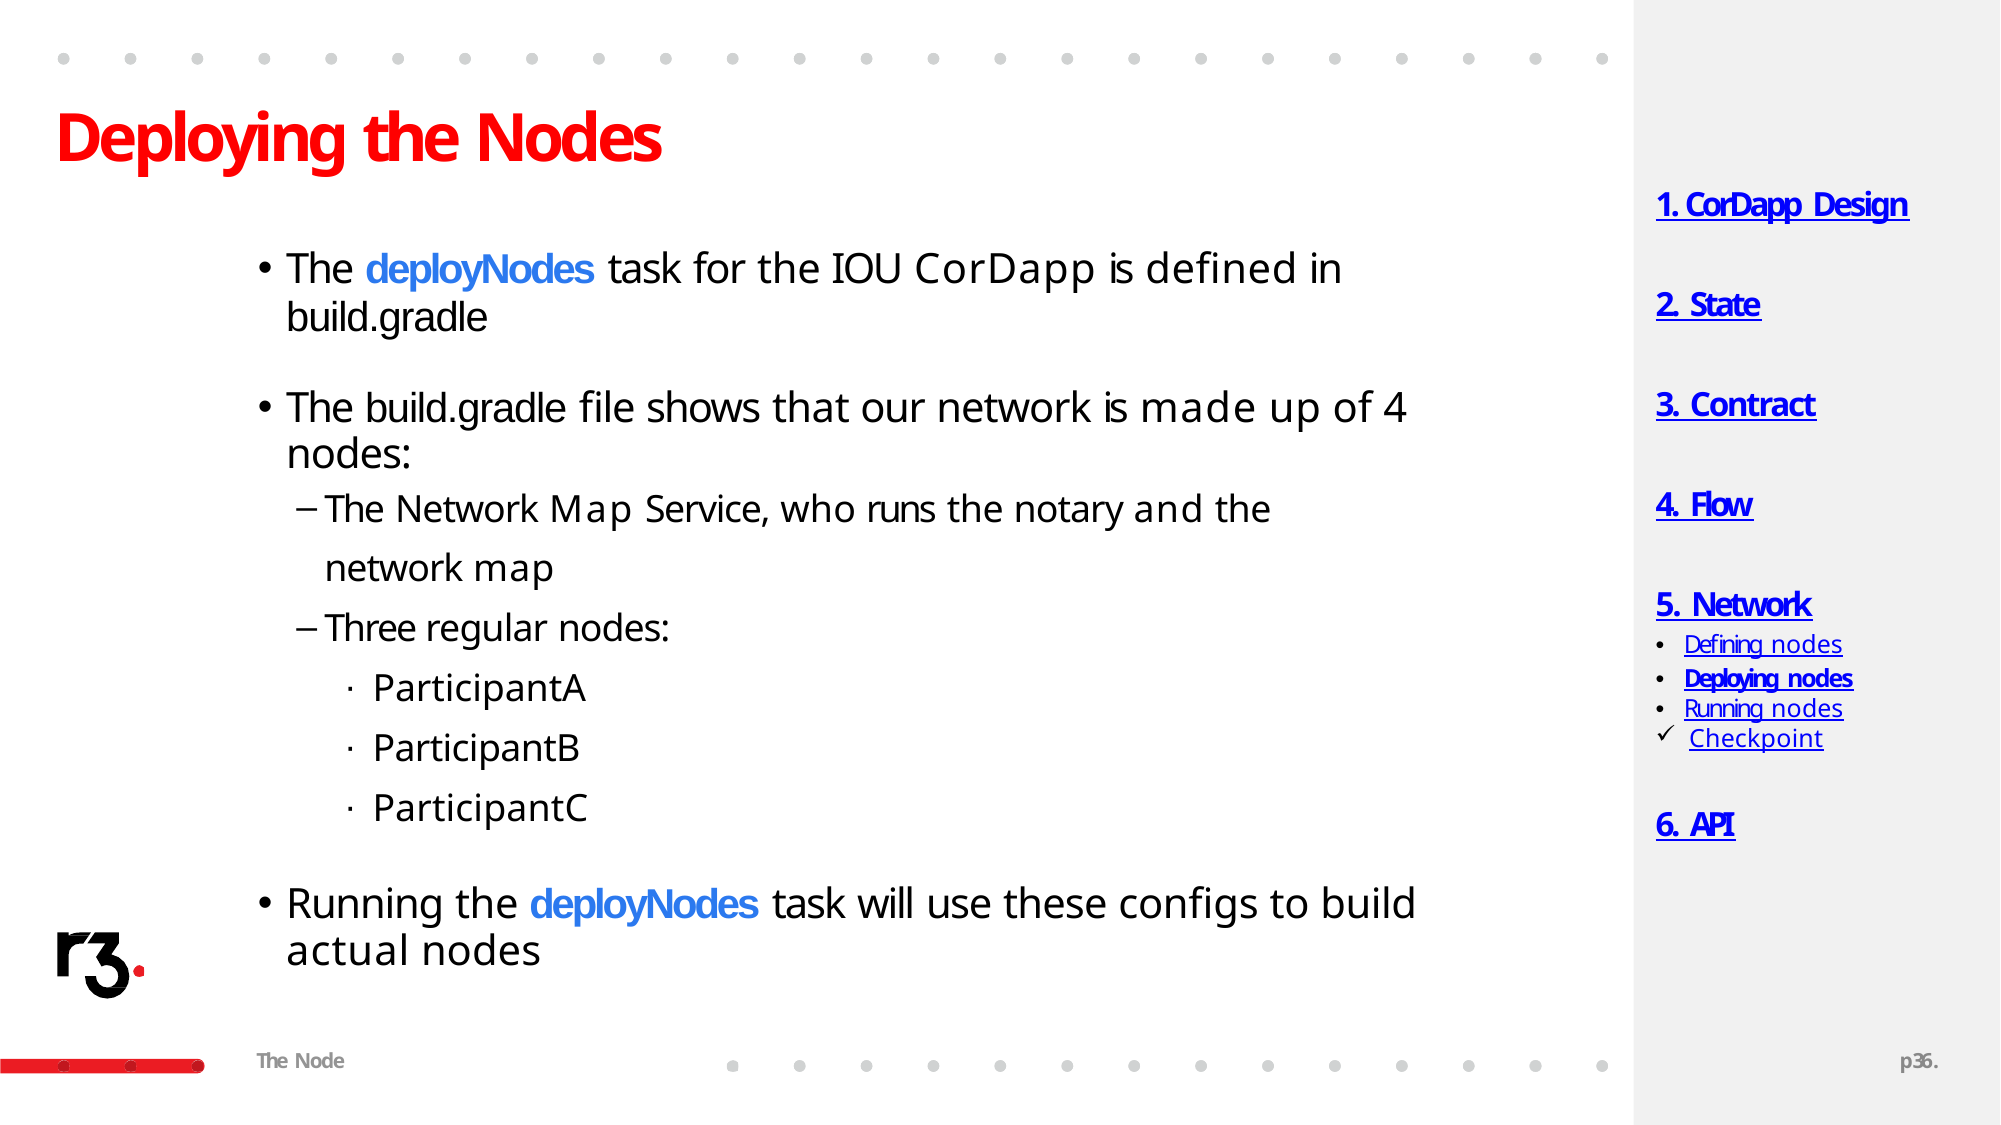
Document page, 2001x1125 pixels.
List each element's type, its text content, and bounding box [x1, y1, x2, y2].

text_box 1. CorDapp Design [1653, 180, 1962, 229]
text_box The deployNodes task for the IOU CorDapp is defined in build.gradle [255, 242, 1368, 340]
text_box [1633, 0, 2000, 1125]
picture [124, 1060, 137, 1072]
text_box 3. Contract [1653, 380, 1837, 429]
slide_number p36. [1897, 1045, 1945, 1125]
text_box 6. API [1653, 801, 1748, 849]
text_box 2. State [1653, 280, 1776, 329]
text_box 4. Flow [1653, 481, 1768, 529]
footer The Node [254, 1045, 355, 1125]
picture [191, 1060, 204, 1072]
picture [133, 965, 145, 977]
text_box The build.gradle file shows that our network is made up of 4 nodes: The Network Map Service, who runs the notary and the network map Three regular nodes: ParticipantA ParticipantB ParticipantC Running the deployNodes task will use these configs to build actual nodes [255, 377, 1454, 974]
picture [726, 1060, 739, 1072]
title Deploying the Nodes [52, 92, 737, 283]
text_box 5. Network Defining nodes Deploying nodes Running nodes Checkpoint [1653, 580, 1892, 757]
picture [57, 1060, 70, 1072]
